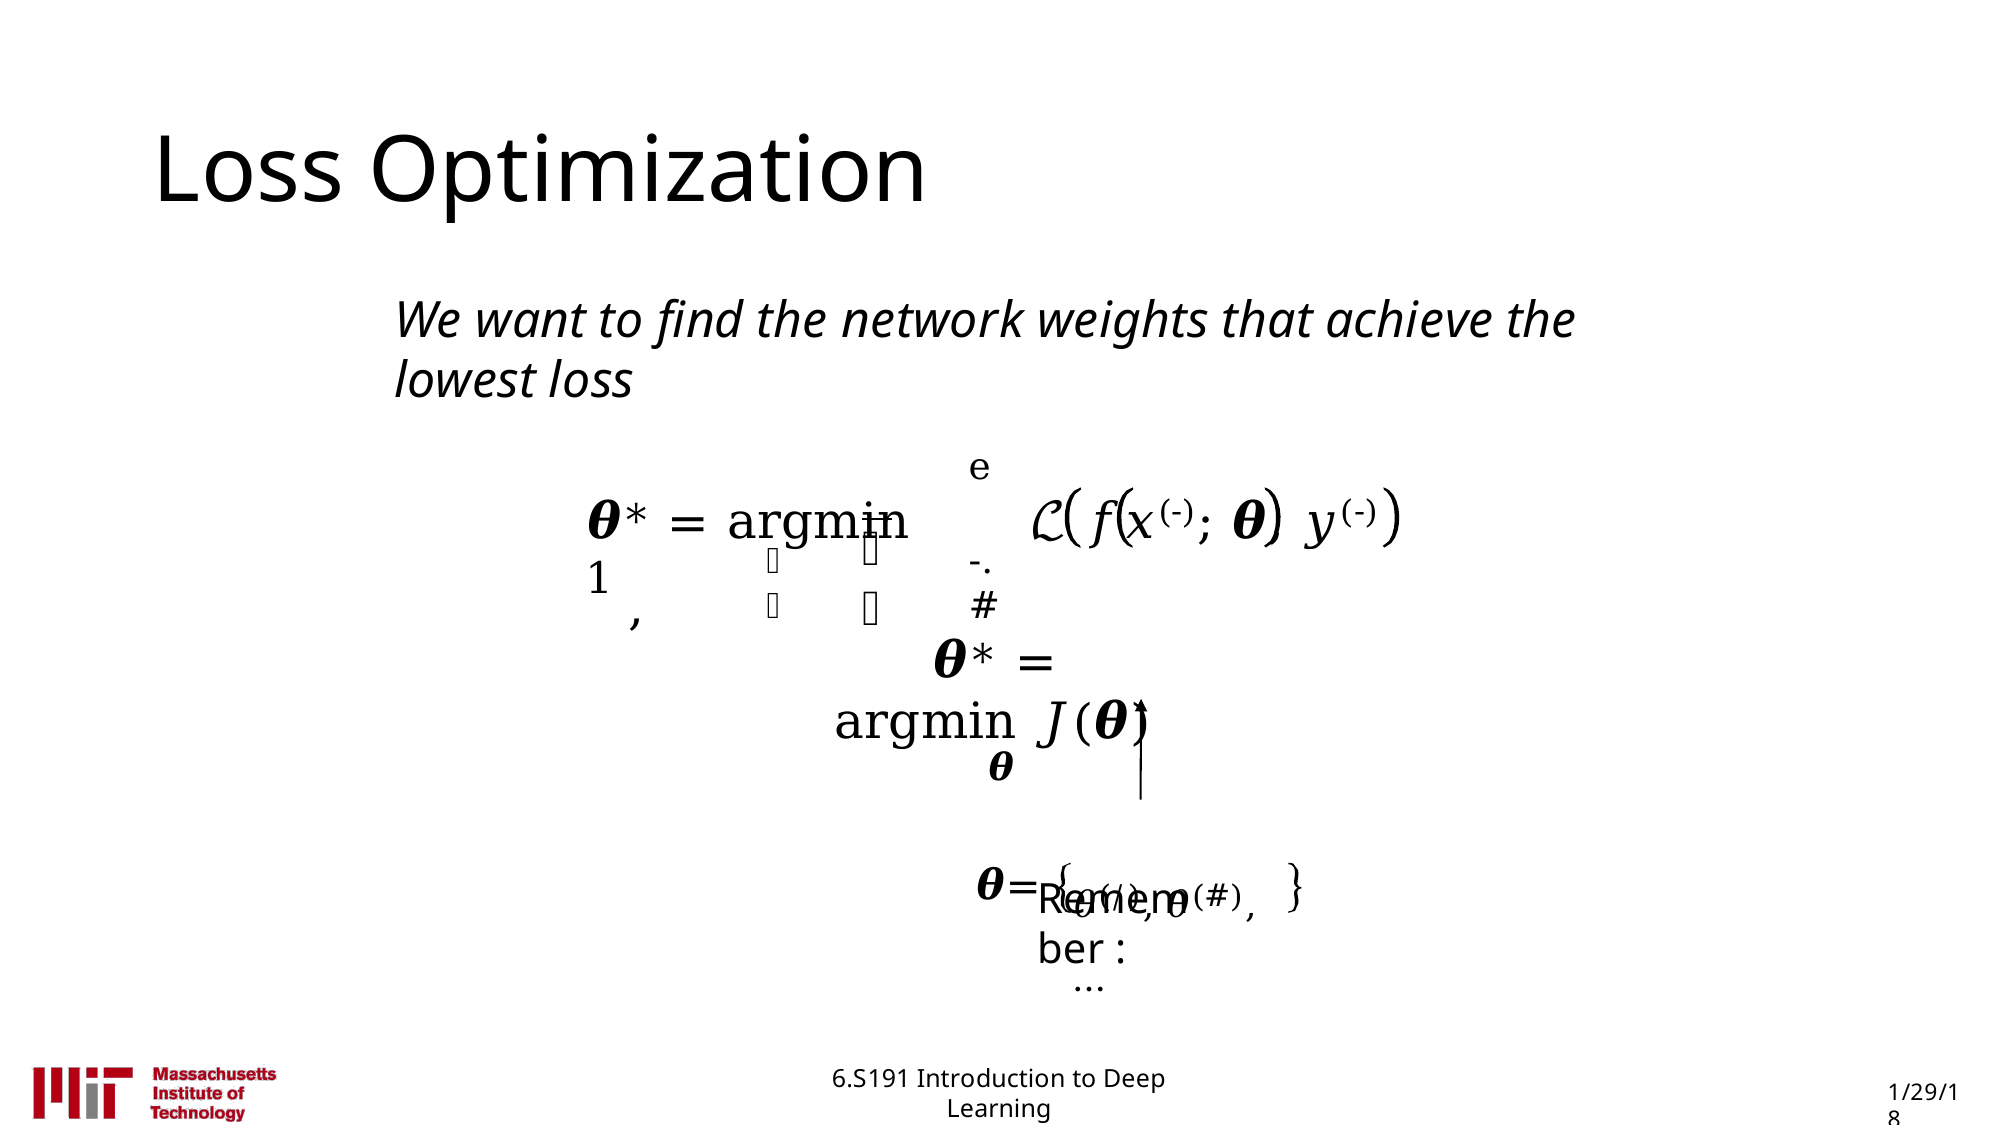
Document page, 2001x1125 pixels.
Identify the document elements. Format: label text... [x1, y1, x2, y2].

text_box 𝜽= [972, 858, 1046, 910]
text_box 𝜽∗ = argmin 1 , [583, 481, 971, 544]
picture [31, 1064, 278, 1123]
text_box [1288, 862, 1302, 913]
text_box 𝜃(/), 𝜃(#), ⋯ [1070, 843, 1282, 910]
text_box [1382, 487, 1400, 548]
text_box 𝜽∗ = argmin 𝐽(𝜽) 𝜽 Remember : [806, 621, 1235, 857]
text_box -.# [966, 535, 1033, 583]
text_box [1134, 698, 1148, 800]
text_box 𝑛 [860, 515, 894, 577]
text_box 1/29/18 [1885, 1077, 1965, 1108]
text_box We want to find the network weights that achieve the lowest loss [392, 287, 1610, 349]
text_box [1057, 862, 1071, 913]
text_box e [966, 442, 996, 489]
title Loss Optimization [133, 110, 1867, 221]
text_box ℒ 𝑓𝑥(-); 𝜽, 𝑦(-) [1027, 481, 1381, 544]
text_box 𝜽 [764, 535, 793, 583]
text_box 6.S191 Introduction to Deep Learning introtodeeplearning.com [809, 1062, 1189, 1124]
